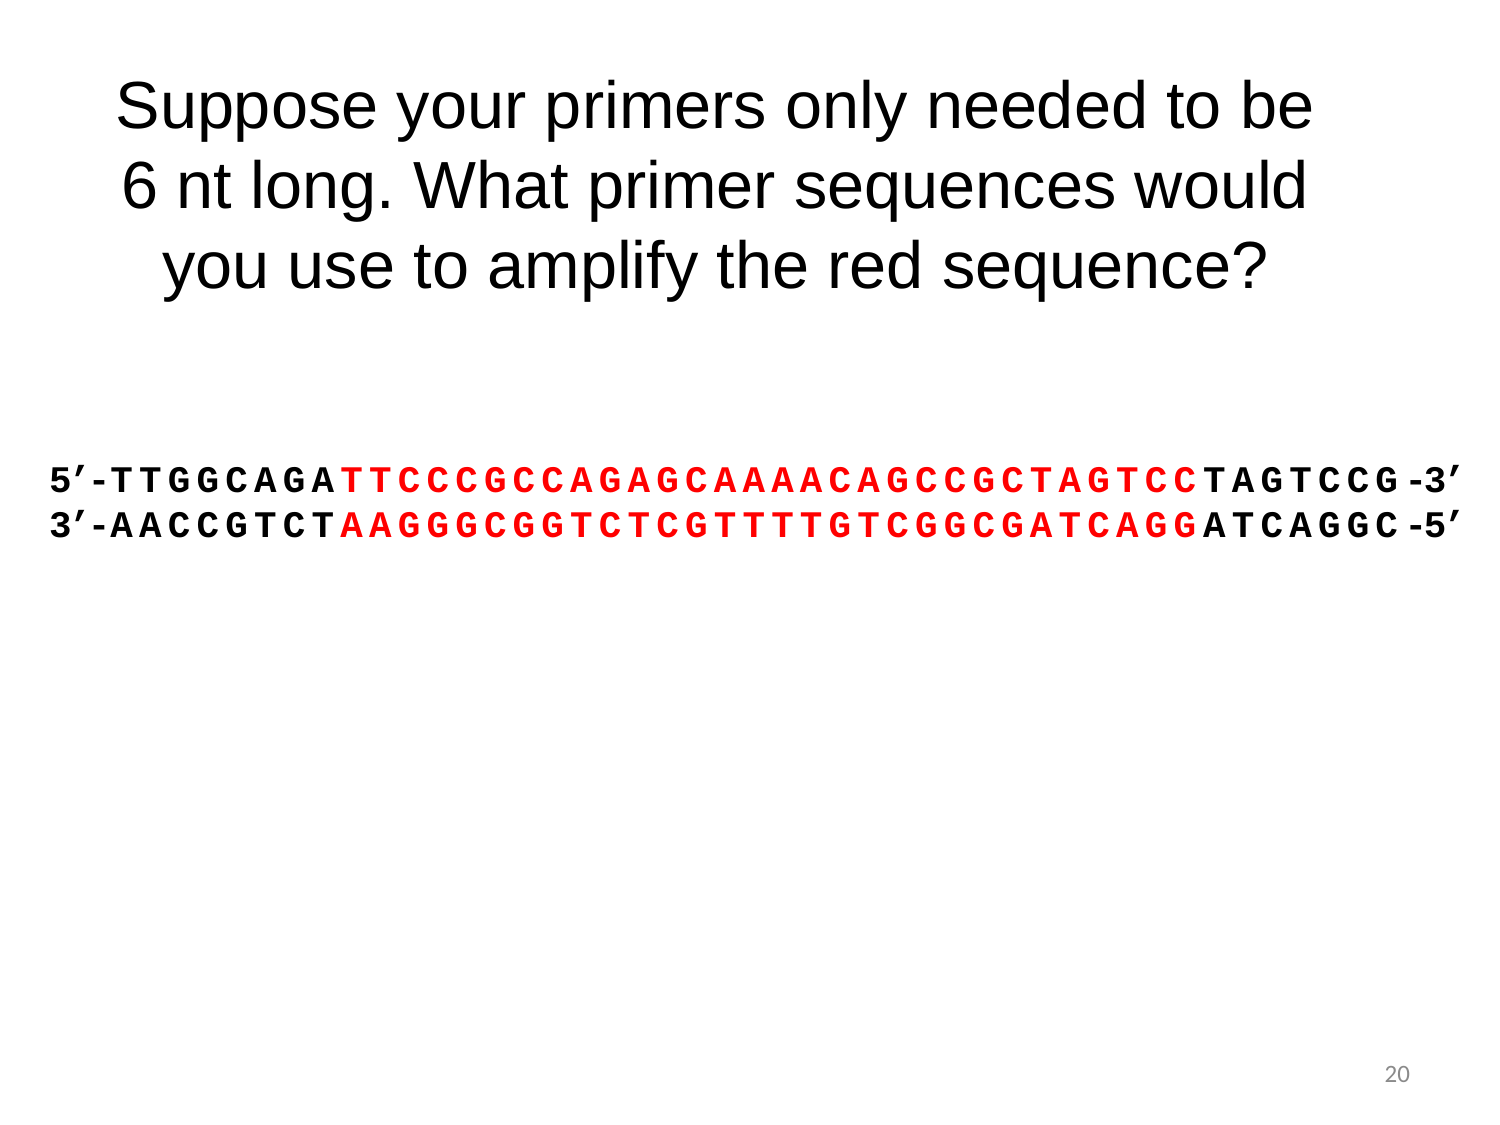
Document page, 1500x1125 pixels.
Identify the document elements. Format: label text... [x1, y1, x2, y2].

slide_number 20 [1074, 1042, 1425, 1103]
text_box Suppose your primers only needed to be 6 nt long. What primer sequences would you use to amplify the red sequence? [83, 54, 1348, 310]
text_box 5’-ttggcagattcccgccagagcaaaacagccgctagtcctagtccg-3’ 3’-AACCGTCTAAGGGCGGTCTCGTTTTGTCGGCGATCAGGATCAGGC-5’ [34, 447, 1500, 553]
